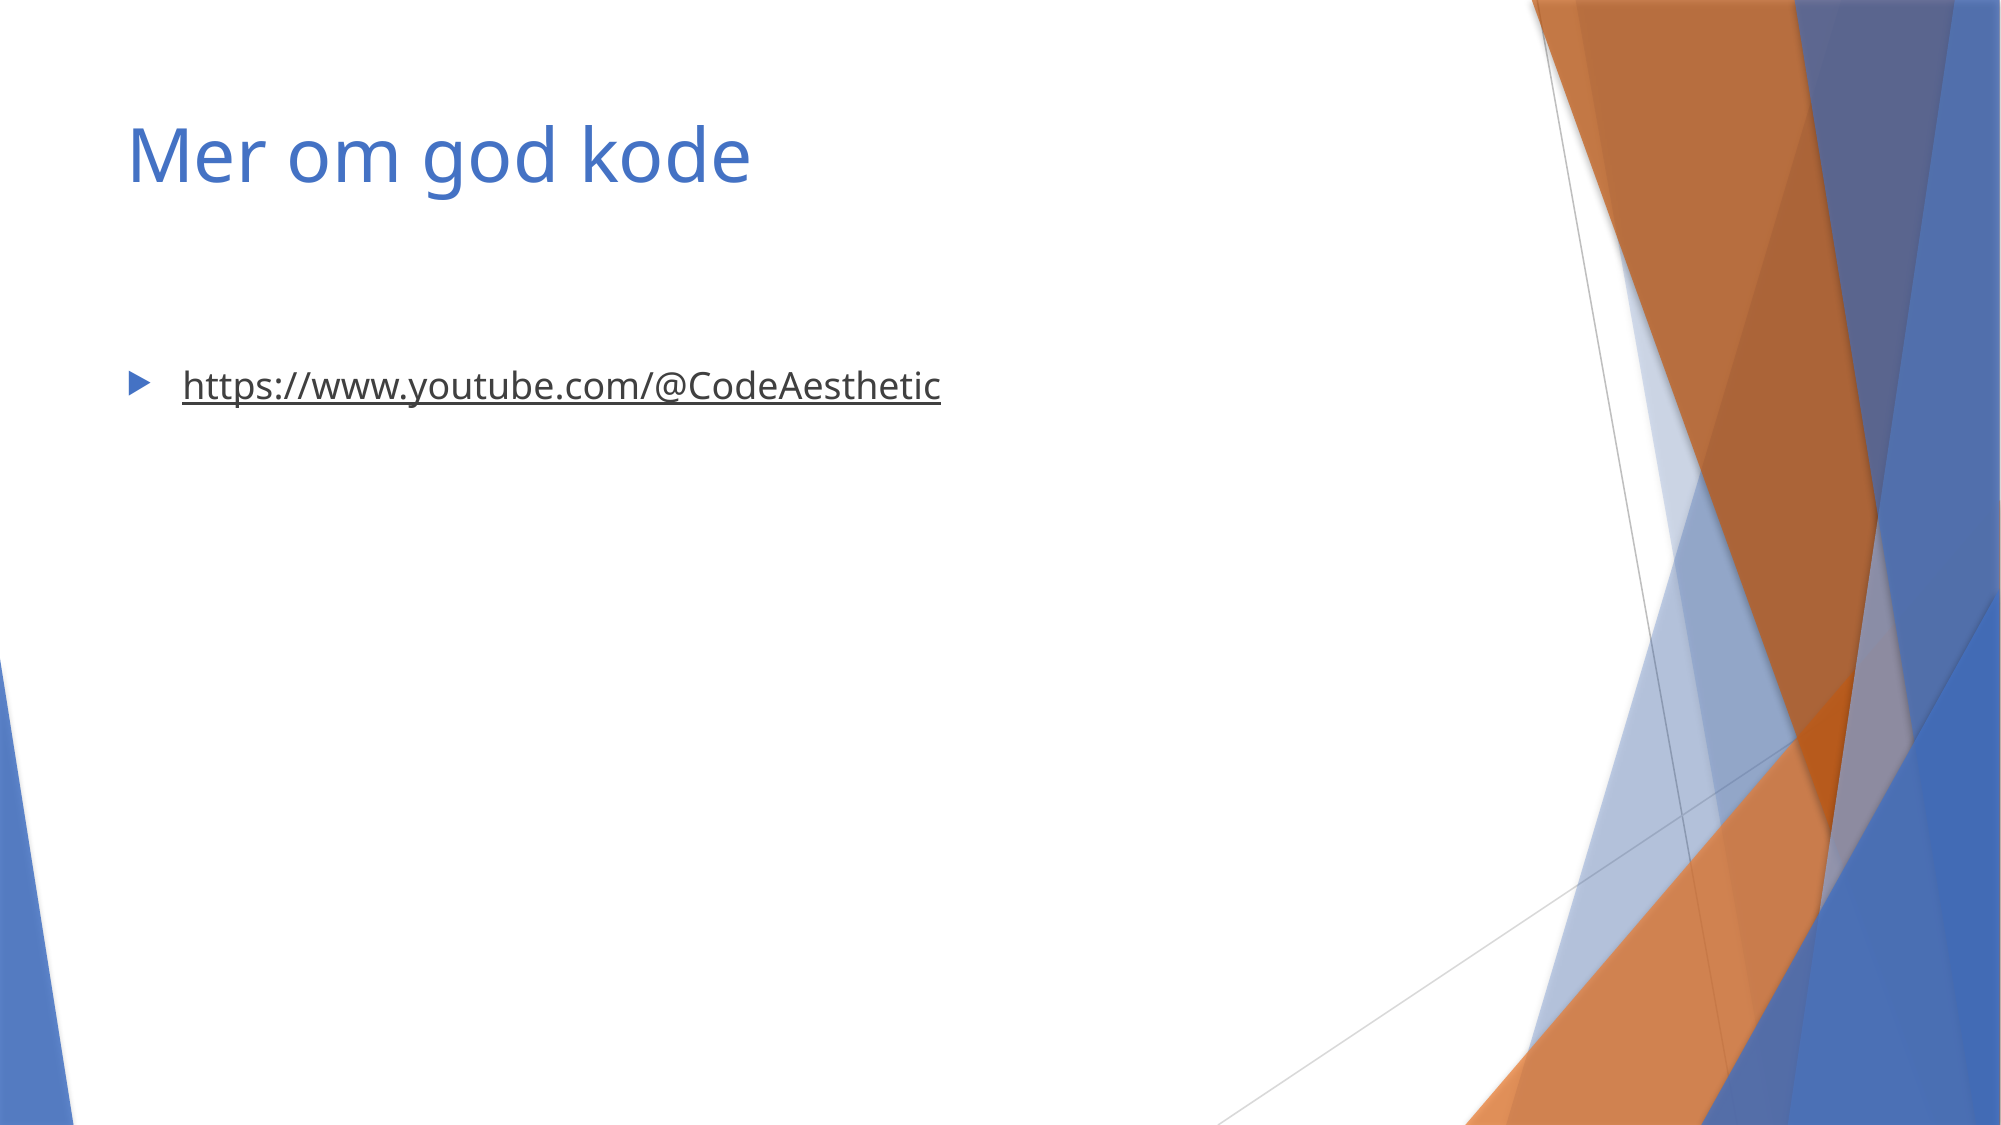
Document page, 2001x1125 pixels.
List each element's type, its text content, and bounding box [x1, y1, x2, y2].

title Mer om god kode [111, 99, 1522, 317]
list https://www.youtube.com/@CodeAesthetic [111, 354, 1522, 992]
